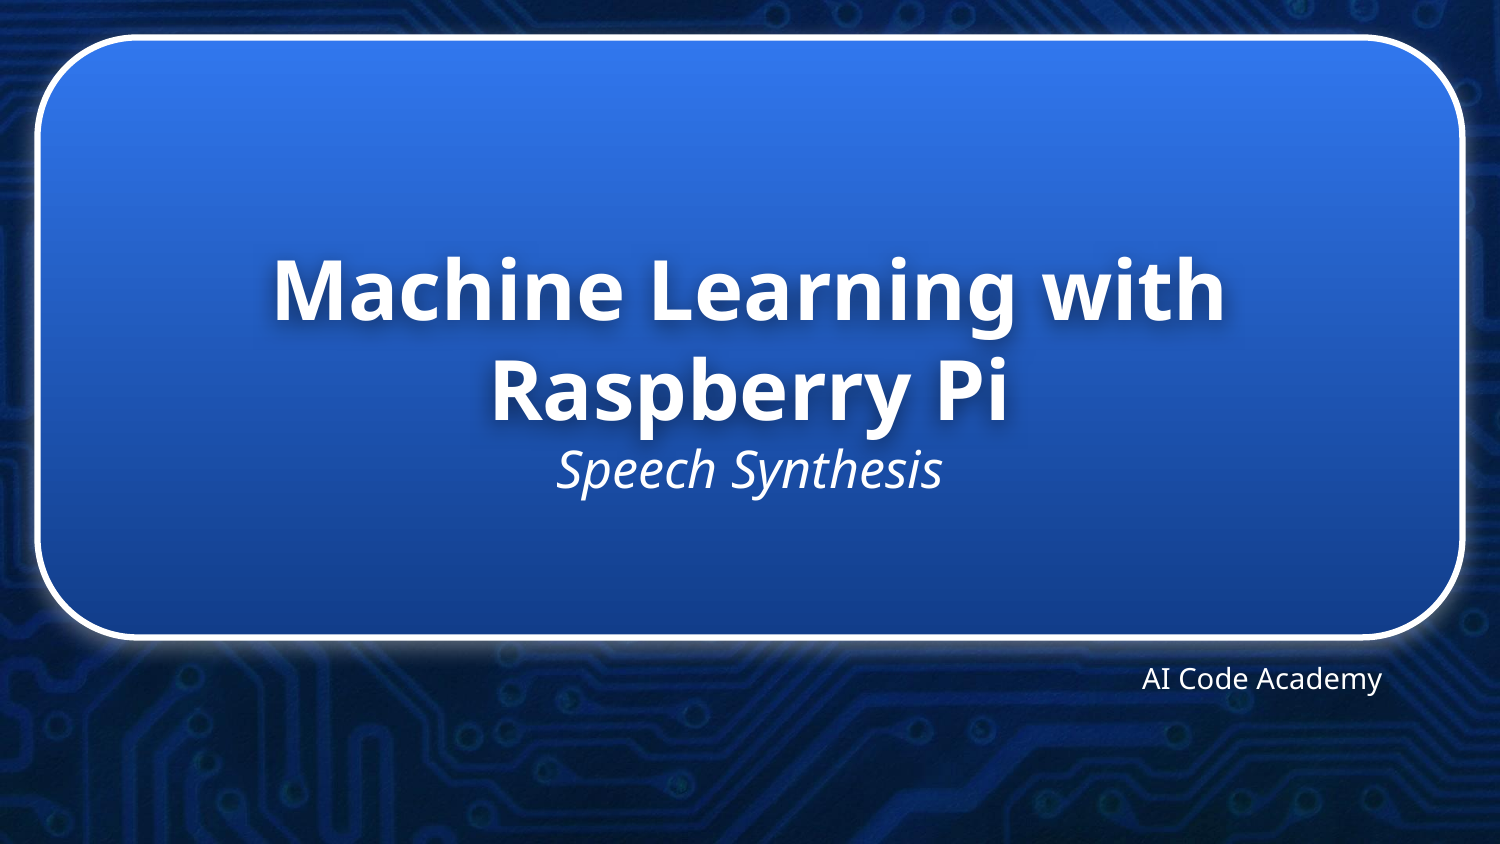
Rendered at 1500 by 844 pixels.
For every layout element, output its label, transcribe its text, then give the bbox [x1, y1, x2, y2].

text_box AI Code Academy [1053, 645, 1471, 737]
subtitle Speech Synthesis [29, 421, 1471, 548]
title Loop [1383, 548, 1468, 645]
title Loop [31, 548, 1053, 651]
picture [0, 0, 1500, 844]
title Machine Learning with Raspberry Pi [106, 202, 1394, 421]
title Loop [31, 120, 35, 421]
title Loop [1465, 122, 1469, 421]
